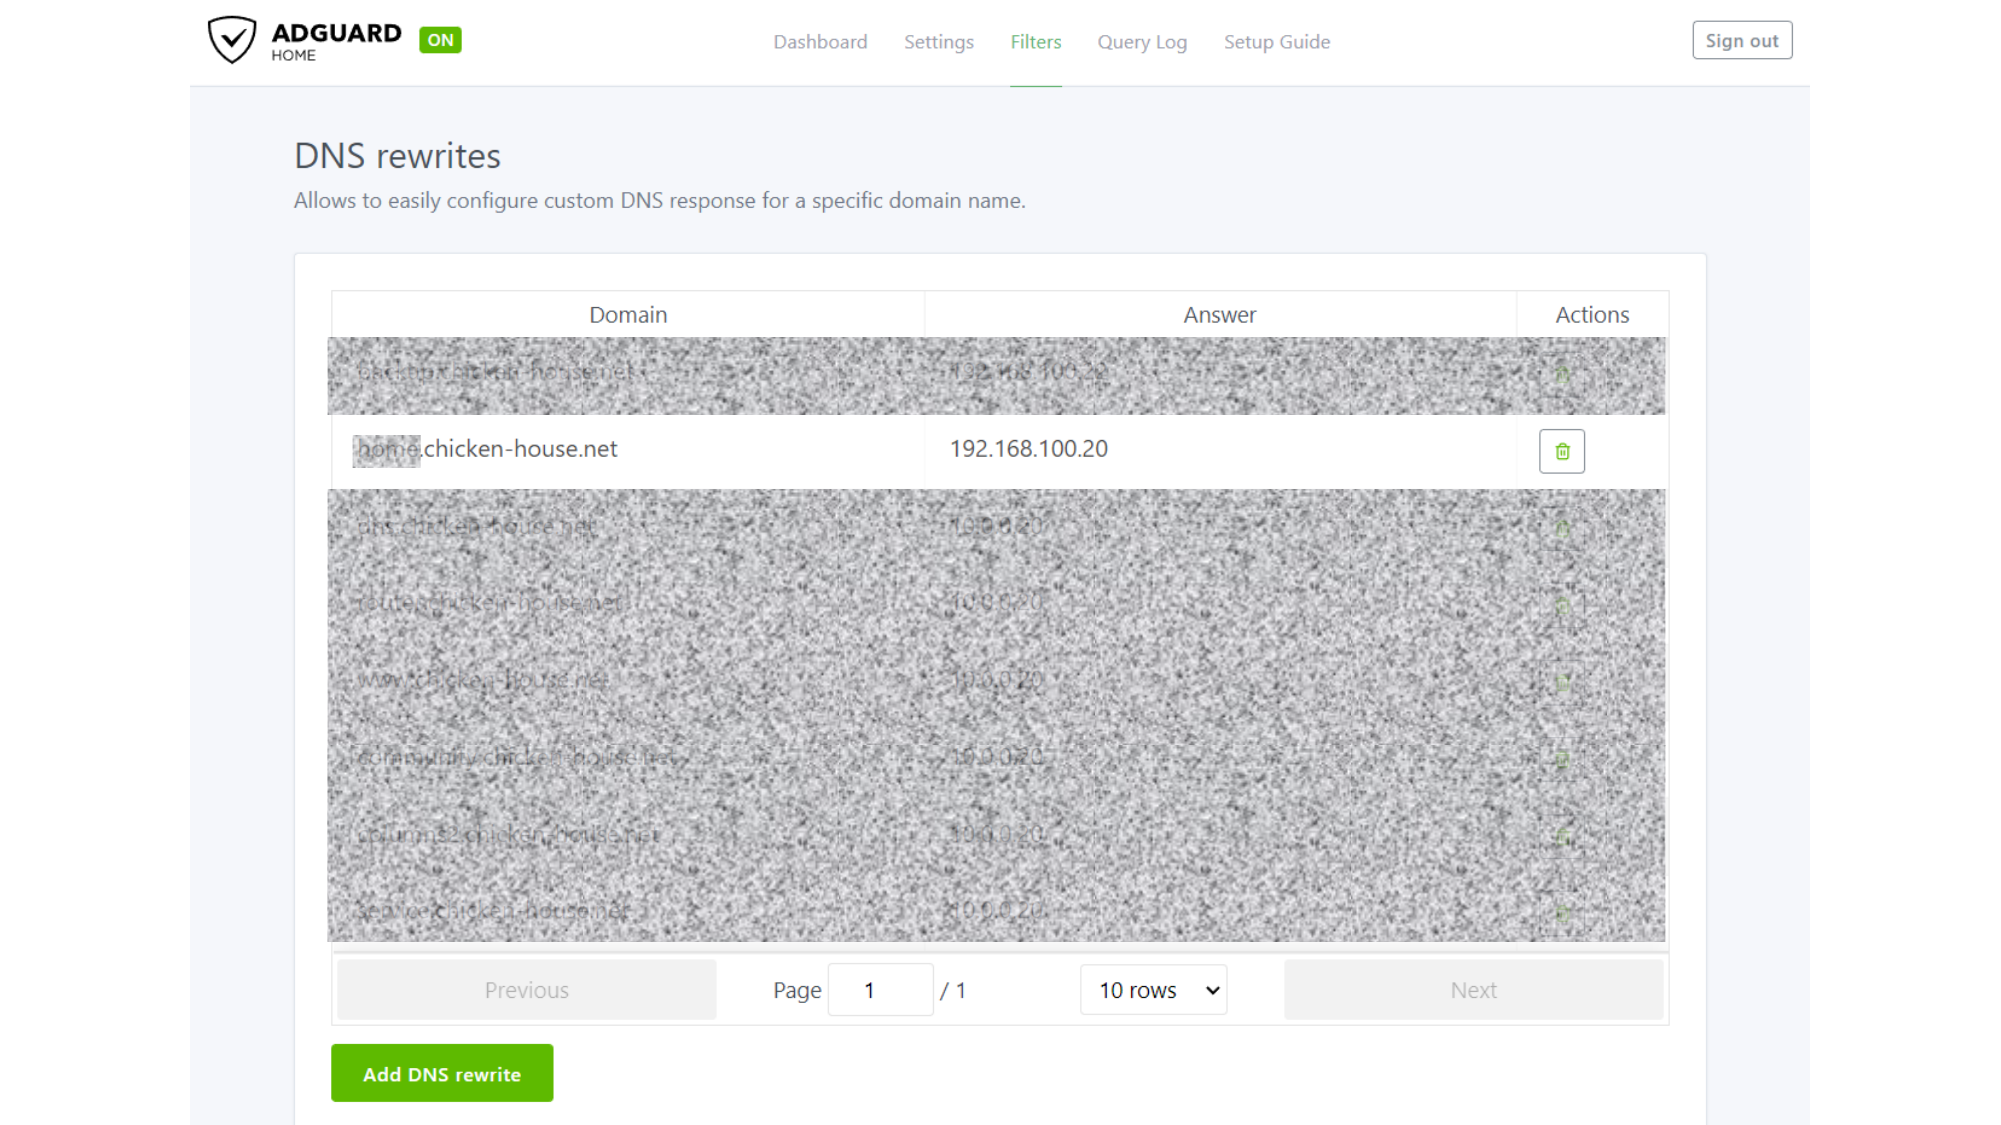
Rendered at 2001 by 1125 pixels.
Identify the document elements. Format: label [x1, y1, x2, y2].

picture [190, 0, 1810, 1125]
